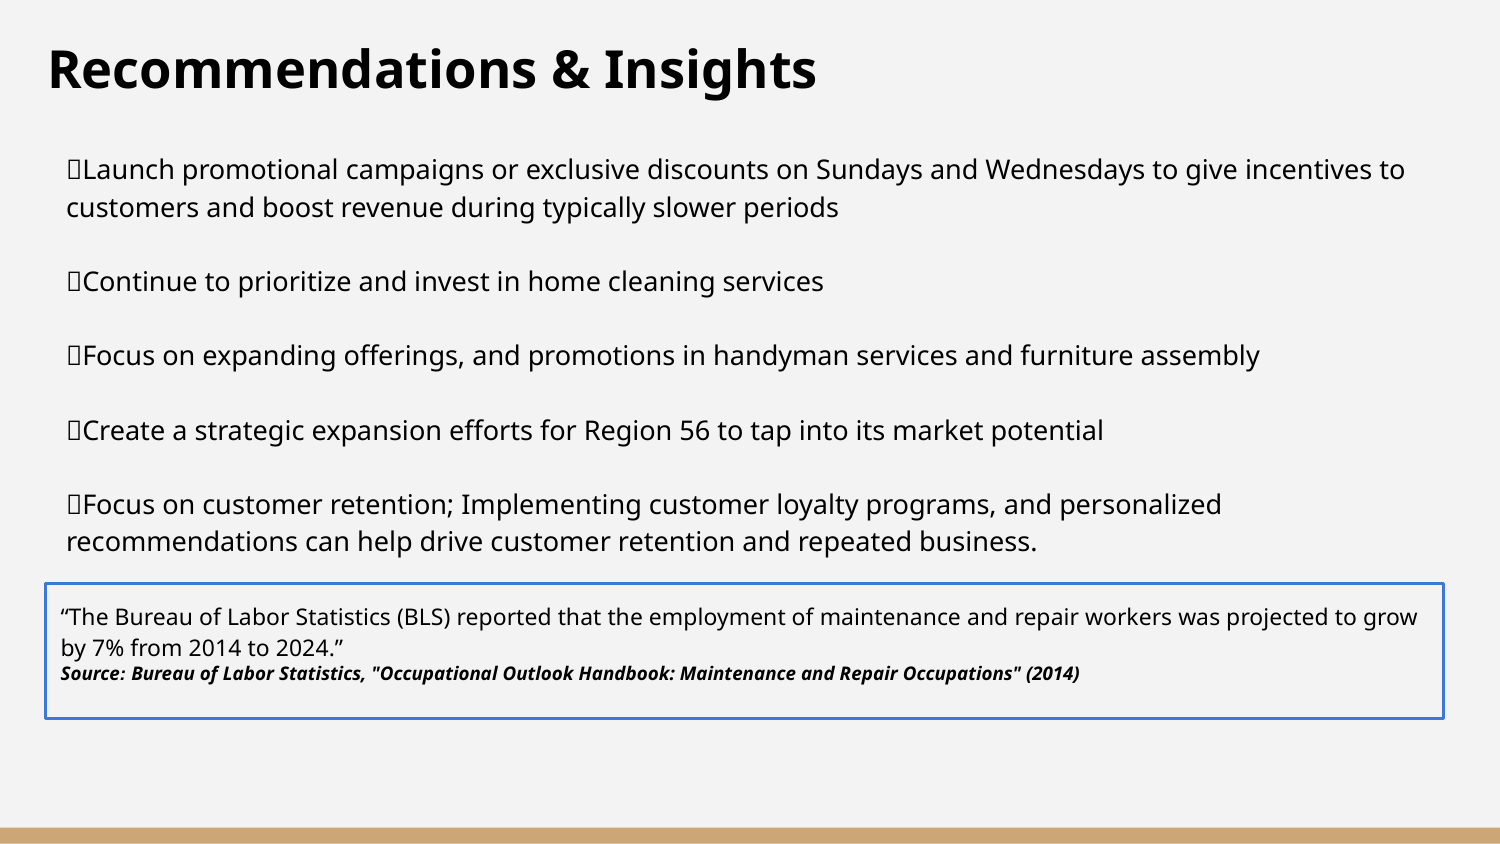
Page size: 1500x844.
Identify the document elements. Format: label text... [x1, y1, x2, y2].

title Recommendations & Insights [32, 20, 1449, 114]
list 🔸Launch promotional campaigns or exclusive discounts on Sundays and Wednesdays to give incentives to customers and boost revenue during typically slower periods 🔸Continue to prioritize and invest in home cleaning services 🔸Focus on expanding offerings, and promotions in handyman services and furniture assembly 🔸Create a strategic expansion efforts for Region 56 to tap into its market potential 🔸Focus on customer retention; Implementing customer loyalty programs, and personalized recommendations can help drive customer retention and repeated business. [51, 100, 1449, 624]
text_box “The Bureau of Labor Statistics (BLS) reported that the employment of maintenance and repair workers was projected to grow by 7% from 2014 to 2024.” Source: Bureau of Labor Statistics, "Occupational Outlook Handbook: Maintenance and Repair Occupations" (2014) [45, 583, 1444, 719]
